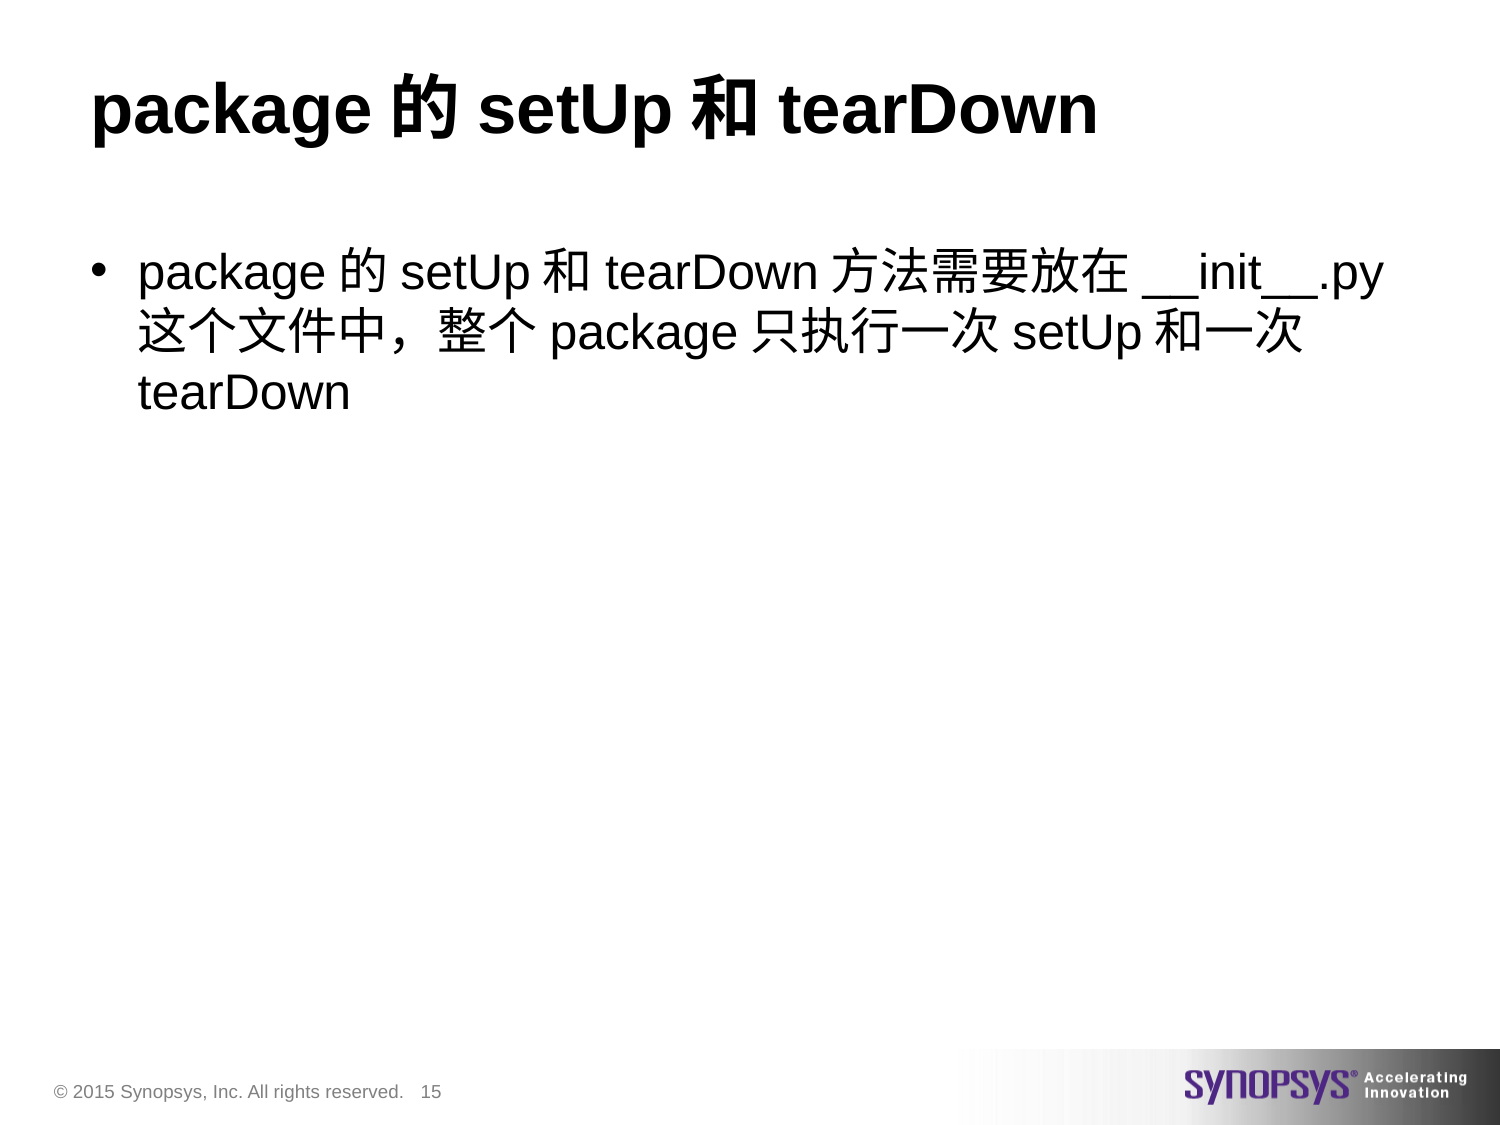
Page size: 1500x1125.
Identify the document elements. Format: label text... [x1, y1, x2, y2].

list package的setUp和tearDown方法需要放在__init__.py这个文件中，整个package只执行一次setUp和一次tearDown [75, 232, 1425, 1028]
title package的setUp和tearDown [75, 11, 1500, 199]
picture [0, 1049, 1500, 1125]
